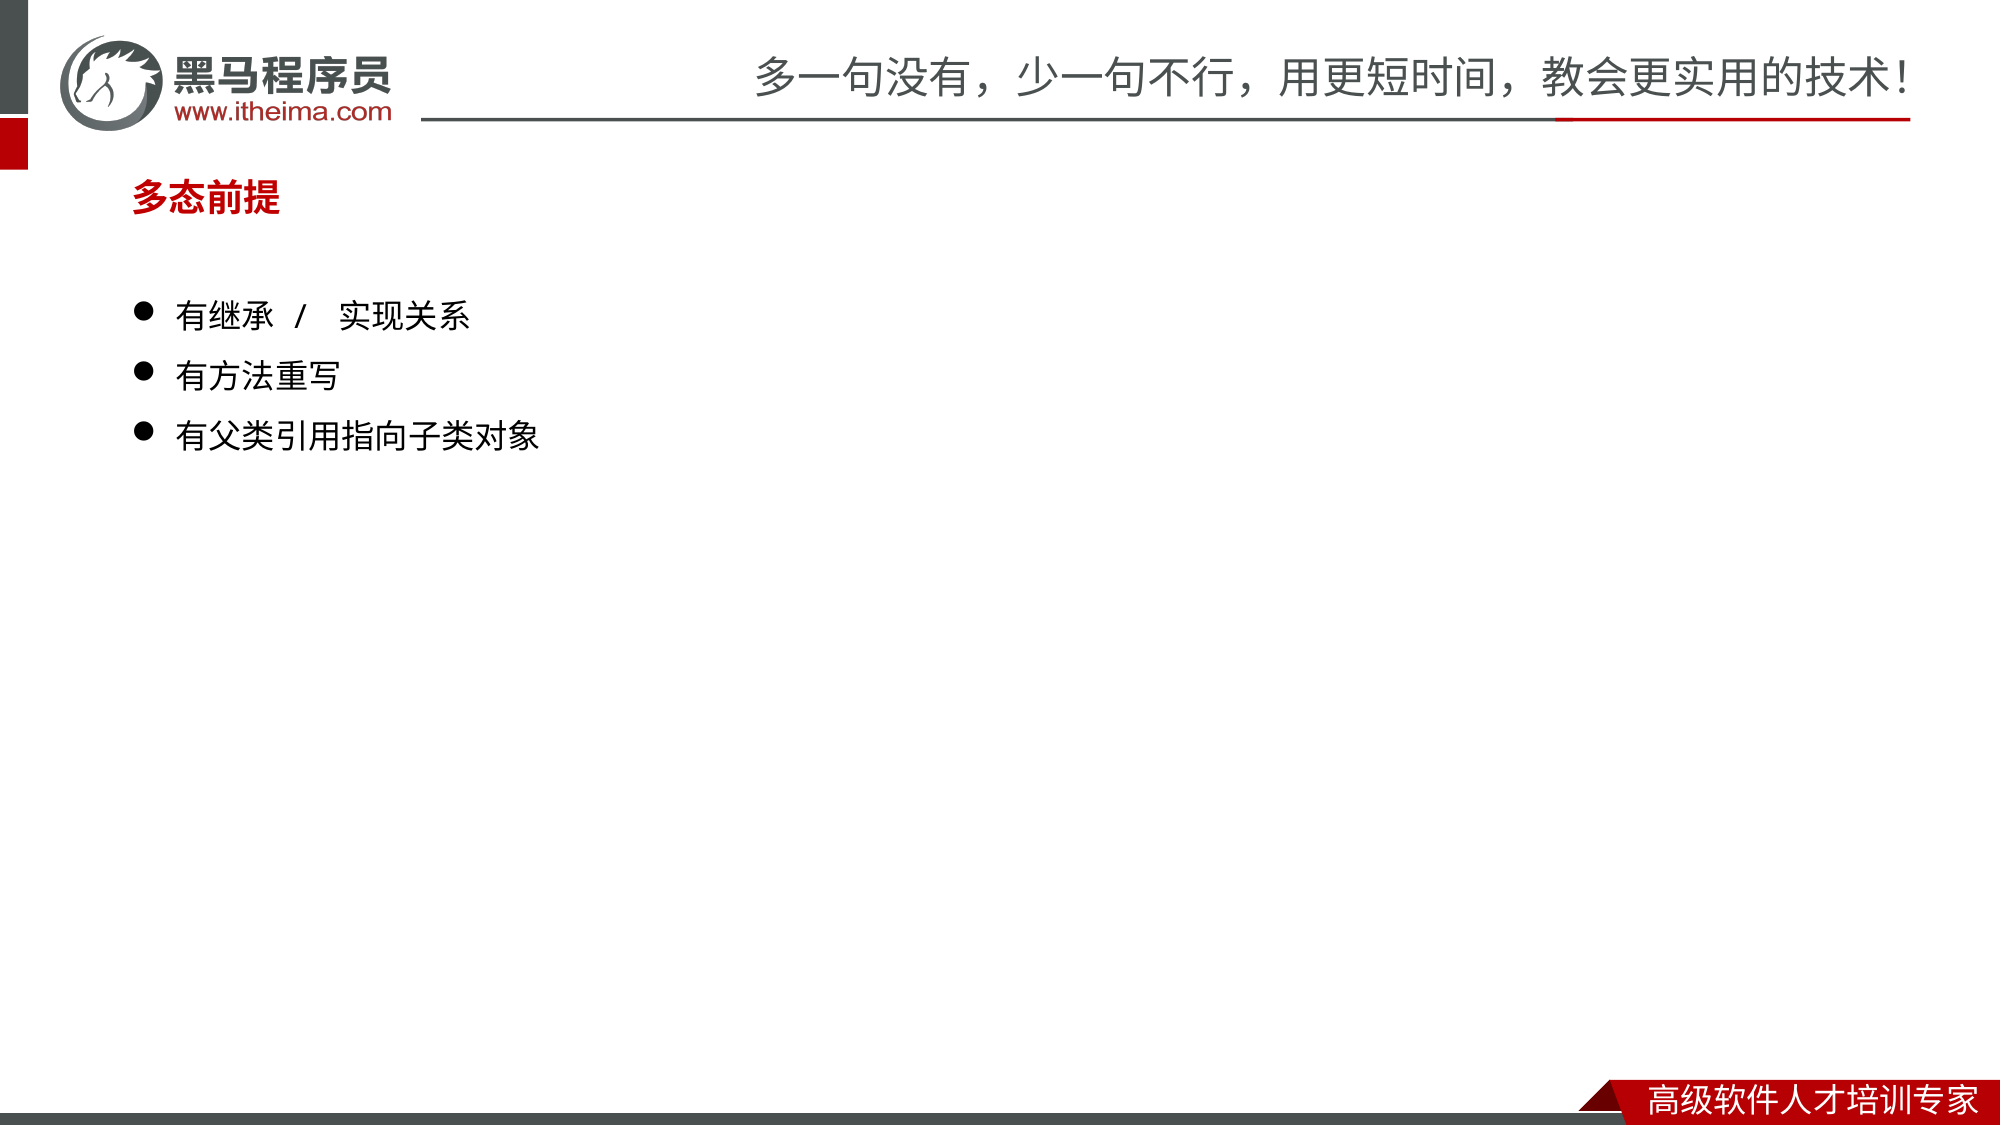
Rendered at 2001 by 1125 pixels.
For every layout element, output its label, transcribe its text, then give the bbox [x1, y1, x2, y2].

text_box 有继承 / 实现关系 有方法重写 有父类引用指向子类对象 [116, 268, 1117, 463]
title [116, 40, 1556, 125]
text_box 多态前提 [116, 154, 1880, 239]
picture [14, 0, 453, 179]
